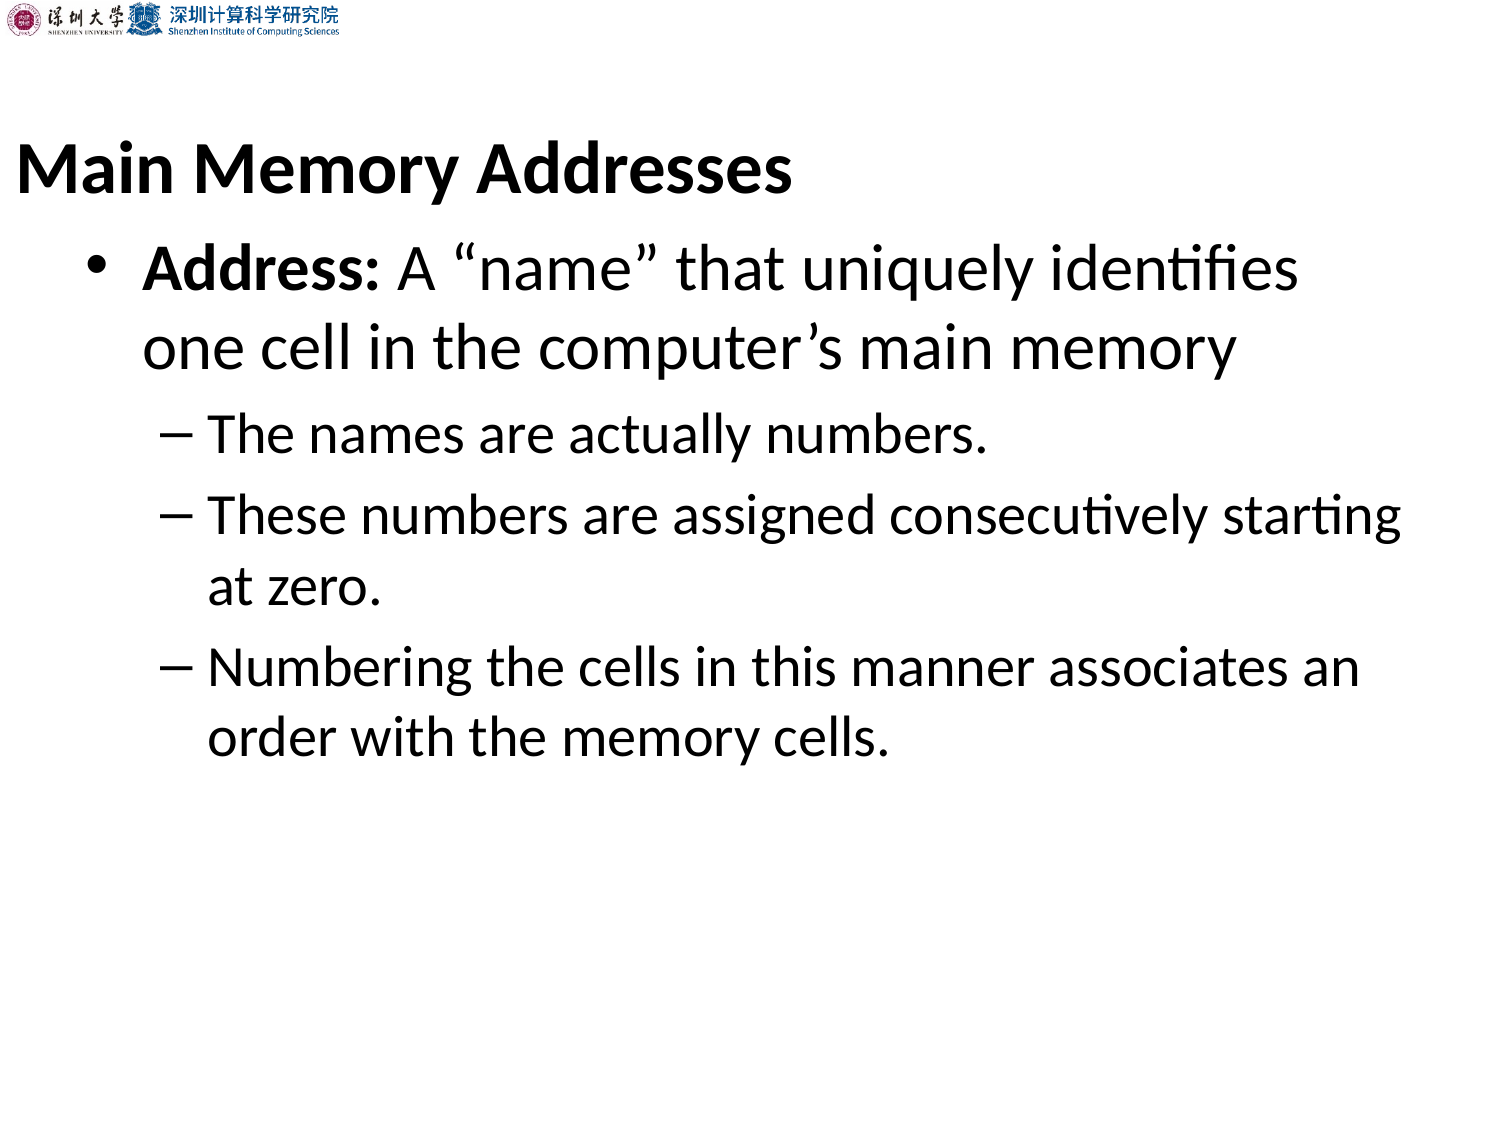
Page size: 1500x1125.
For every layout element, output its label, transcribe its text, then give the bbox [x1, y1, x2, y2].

title Main Memory Addresses [0, 106, 1500, 221]
picture [5, 1, 124, 36]
list Address: A “name” that uniquely identifies one cell in the computer’s main memory The names are actually numbers. These numbers are assigned consecutively starting at zero. Numbering the cells in this manner associates an order with the memory cells. [70, 215, 1422, 1048]
picture [125, 1, 340, 37]
